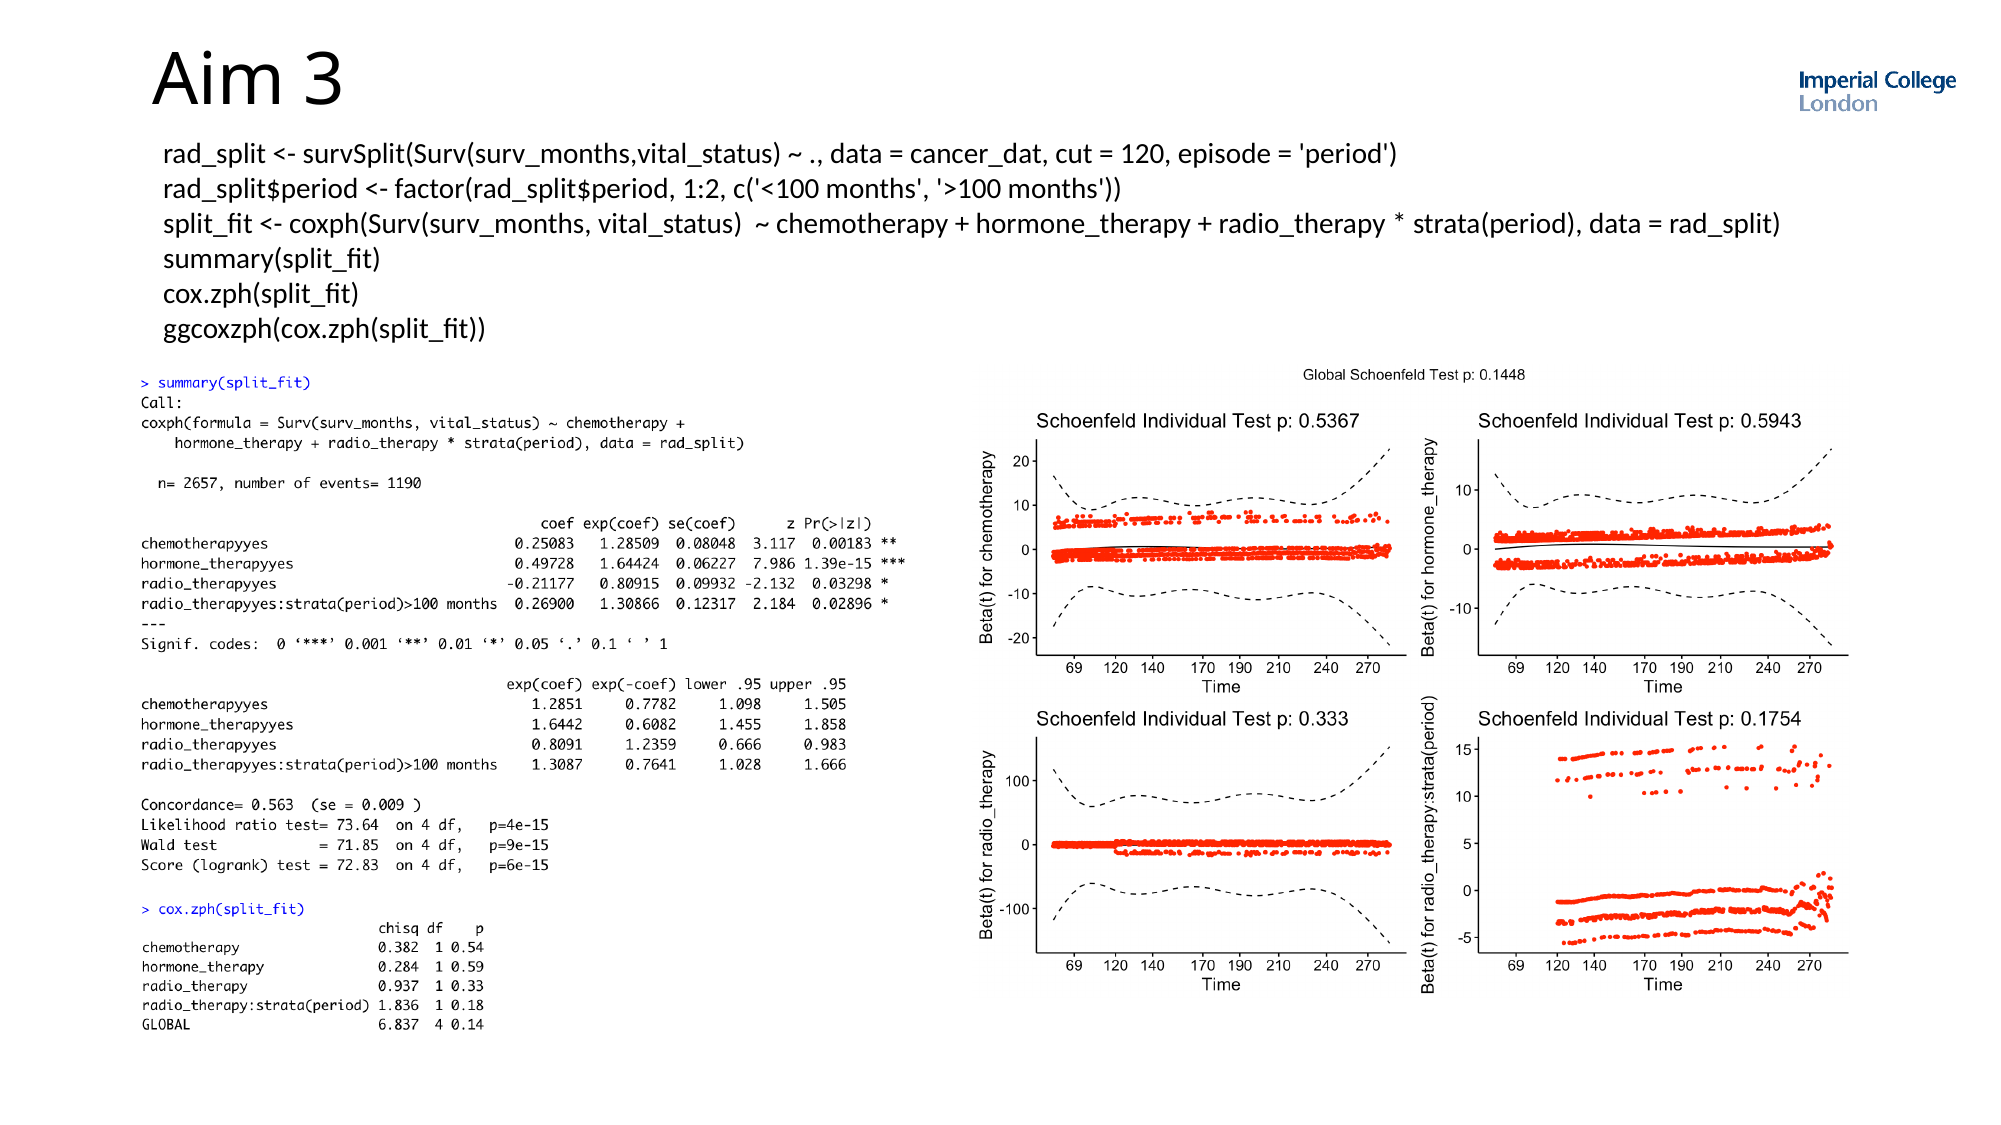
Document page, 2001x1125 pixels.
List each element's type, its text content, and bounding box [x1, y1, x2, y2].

title Aim 3 [137, 34, 1863, 128]
picture [972, 364, 1850, 998]
picture [137, 901, 543, 1037]
text_box rad_split <- survSplit(Surv(surv_months,vital_status) ~ ., data = cancer_dat, cut = 120, episode = 'period') rad_split$period <- factor(rad_split$period, 1:2, c('<100 months', '>100 months')) split_fit <- coxph(Surv(surv_months, vital_status) ~ chemotherapy + hormone_therapy + radio_therapy * strata(period), data = rad_split) summary(split_fit) cox.zph(split_fit) ggcoxzph(cox.zph(split_fit)) [148, 127, 1798, 352]
picture [1800, 38, 1956, 116]
picture [137, 372, 916, 884]
